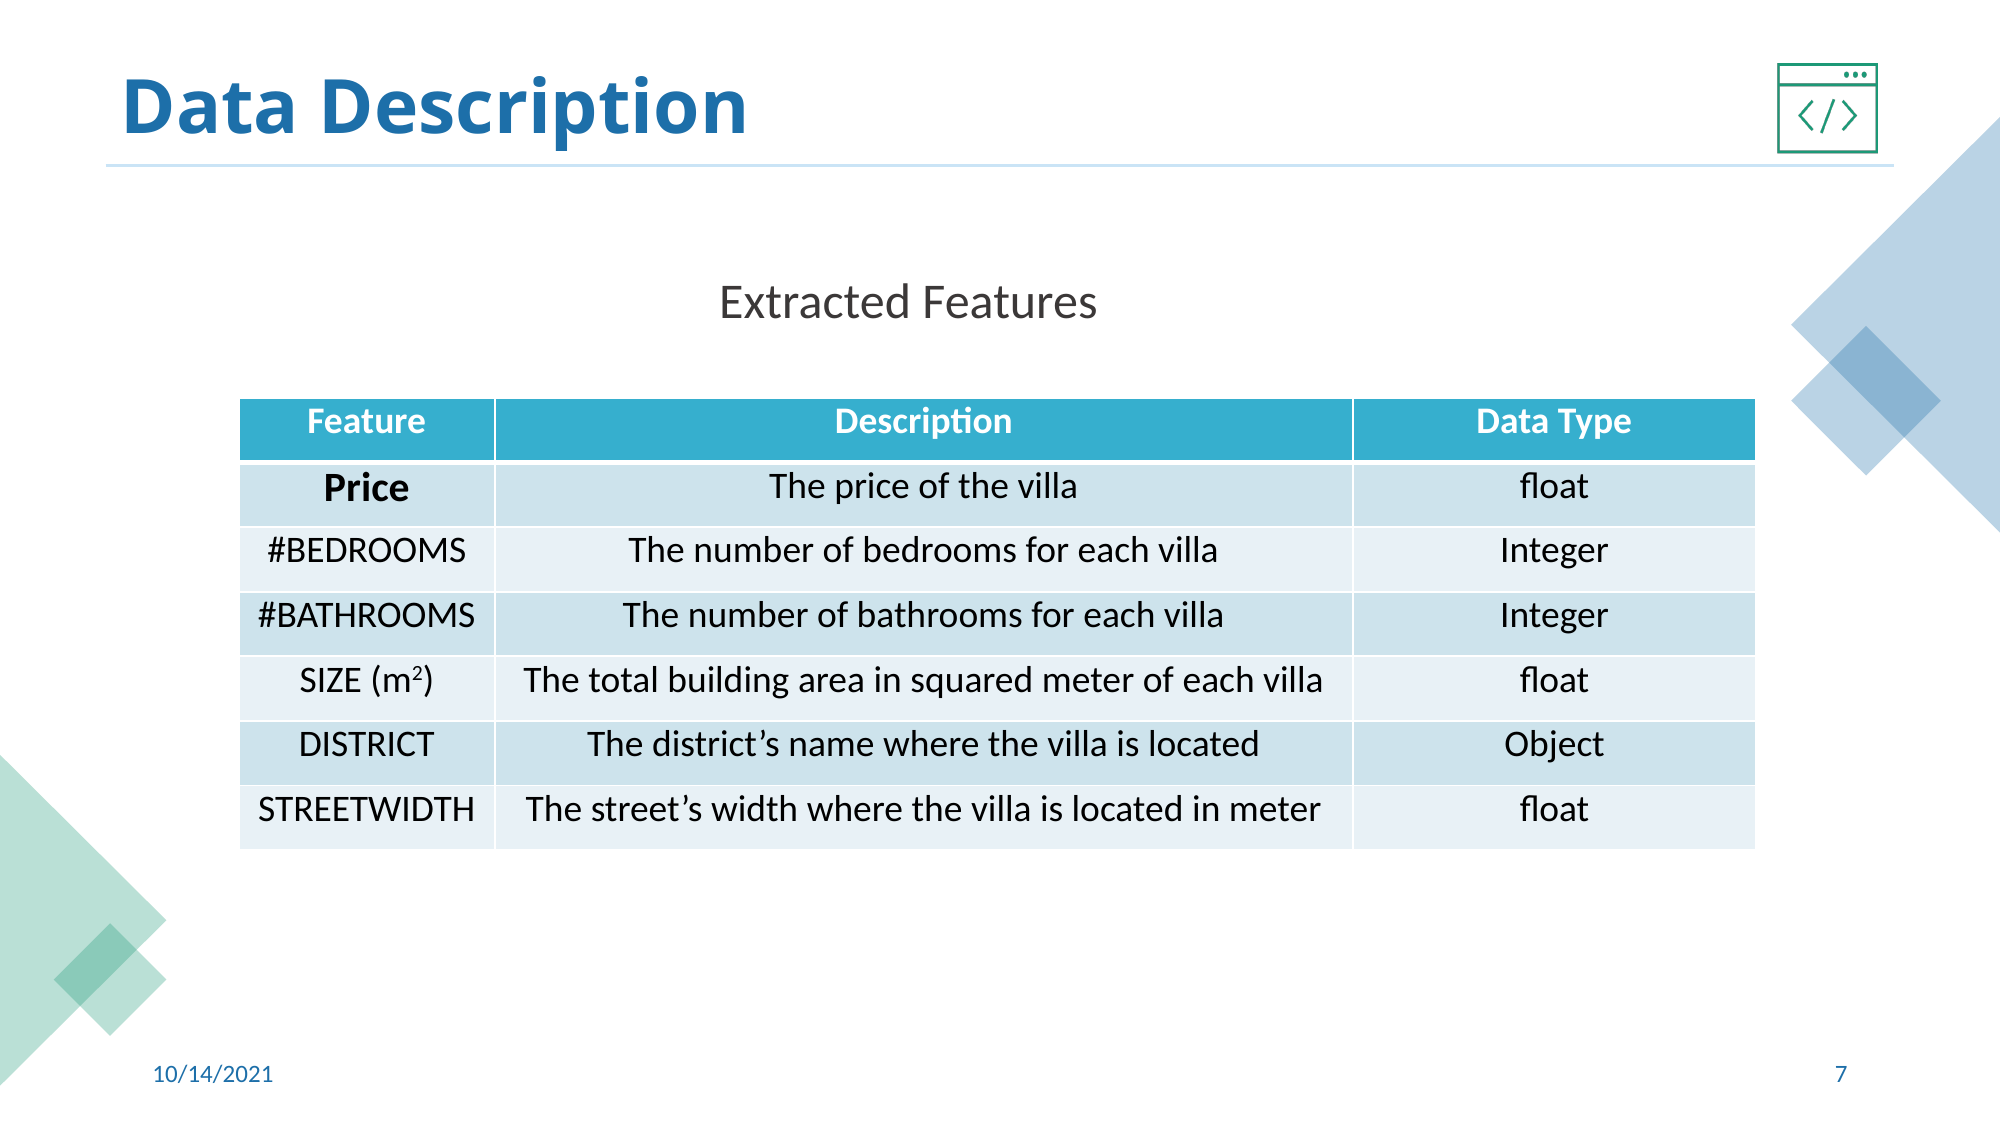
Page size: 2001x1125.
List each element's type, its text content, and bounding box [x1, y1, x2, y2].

text_box Extracted Features [704, 261, 1626, 336]
slide_number 7 [1412, 1042, 1863, 1103]
title Data Description [105, 52, 1767, 164]
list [1767, 38, 1888, 178]
table_cell float [1354, 465, 1755, 526]
table_cell SIZE (m2) [240, 657, 494, 720]
table_cell #BATHROOMS [240, 593, 494, 655]
table_cell The street’s width where the villa is located in meter [496, 786, 1352, 849]
text_box [0, 753, 168, 1088]
title Data Description [1888, 52, 1895, 165]
table_cell Object [1354, 722, 1755, 785]
table_cell The number of bedrooms for each villa [496, 528, 1352, 591]
table_cell float [1354, 786, 1755, 849]
table_cell STREETWIDTH [240, 786, 494, 849]
text_box [1789, 363, 1904, 477]
text_box [1789, 115, 2000, 535]
table_cell The total building area in squared meter of each villa [496, 657, 1352, 720]
text_box [52, 921, 168, 1038]
text_box [0, 0, 2000, 1125]
table_cell Integer [1354, 528, 1755, 591]
table_header Feature [240, 399, 494, 460]
table_cell #BEDROOMS [240, 528, 494, 591]
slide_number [137, 1042, 588, 1103]
table_cell The number of bathrooms for each villa [496, 593, 1352, 655]
table_cell The price of the villa [496, 465, 1352, 526]
table_cell Integer [1354, 593, 1755, 655]
table_header Description [496, 399, 1352, 460]
table_cell Price [240, 465, 494, 526]
table_cell The district’s name where the villa is located [496, 722, 1352, 785]
table_cell float [1354, 657, 1755, 720]
table_header Data Type [1354, 399, 1755, 460]
table_cell DISTRICT [240, 722, 494, 785]
